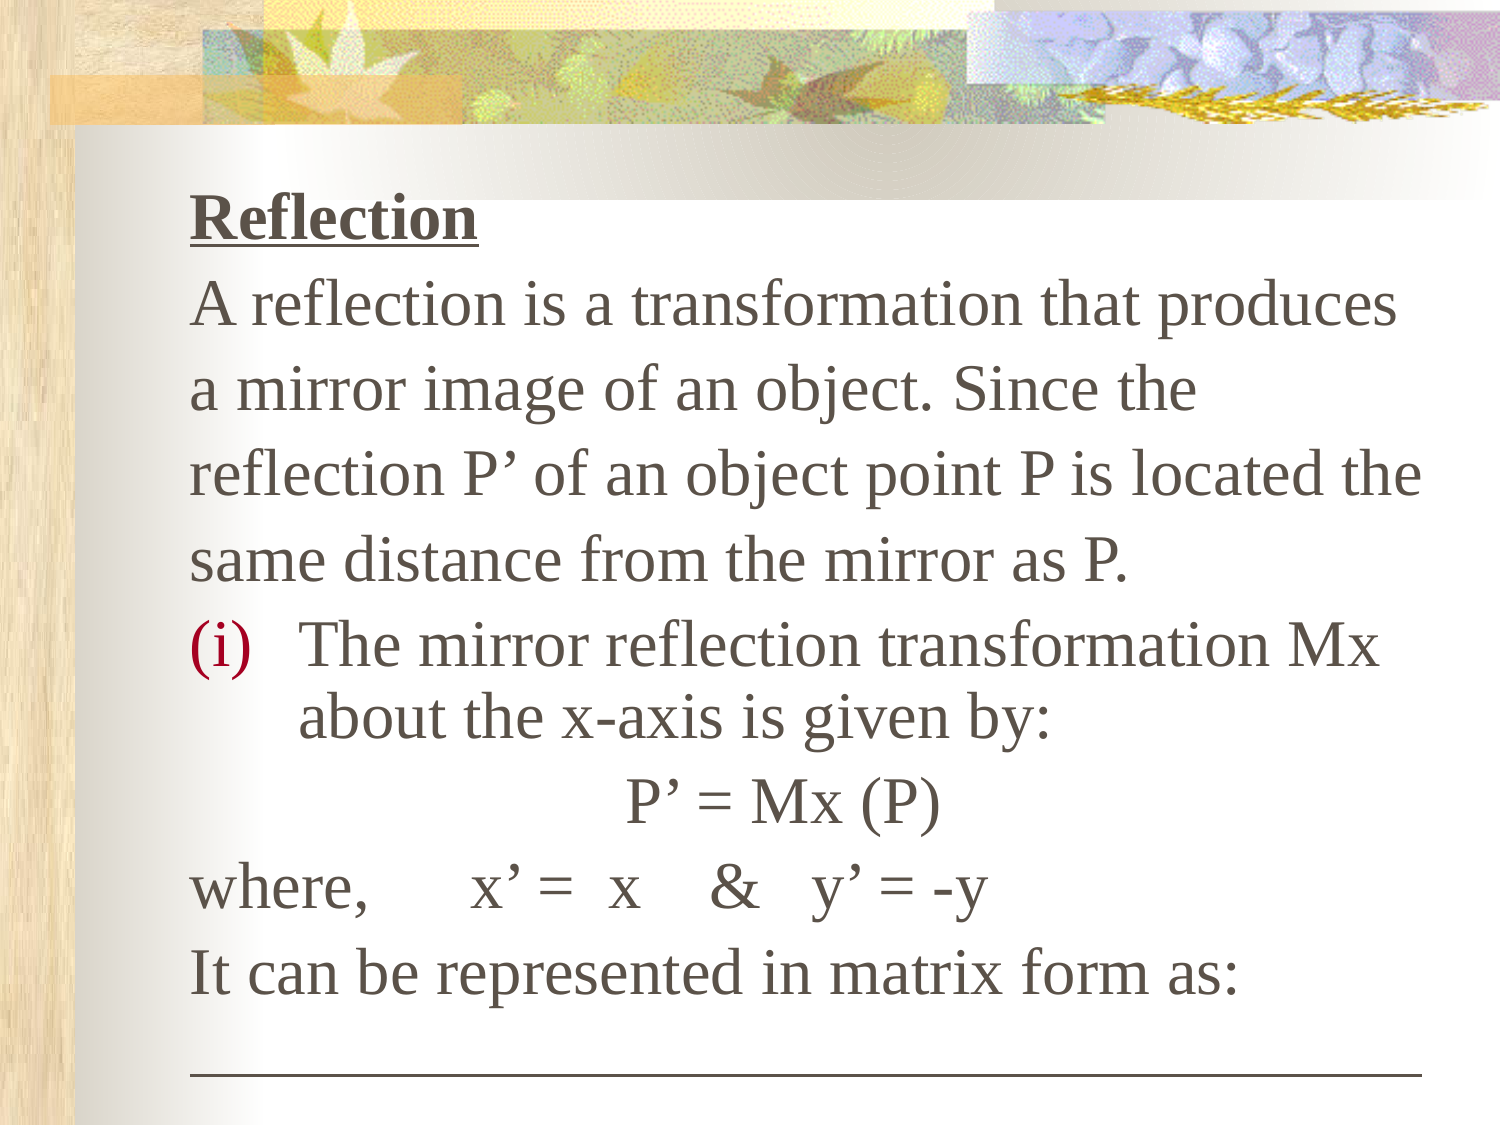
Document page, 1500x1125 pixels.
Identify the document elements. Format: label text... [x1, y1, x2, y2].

list Reflection A reflection is a transformation that produces a mirror image of an object. Since the reflection P’ of an object point P is located the same distance from the mirror as P. The mirror reflection transformation Mx about the x-axis is given by: P’ = Mx (P) where, x’ = x & y’ = -y It can be represented in matrix form as: [174, 174, 1450, 1075]
picture [0, 0, 1500, 1125]
